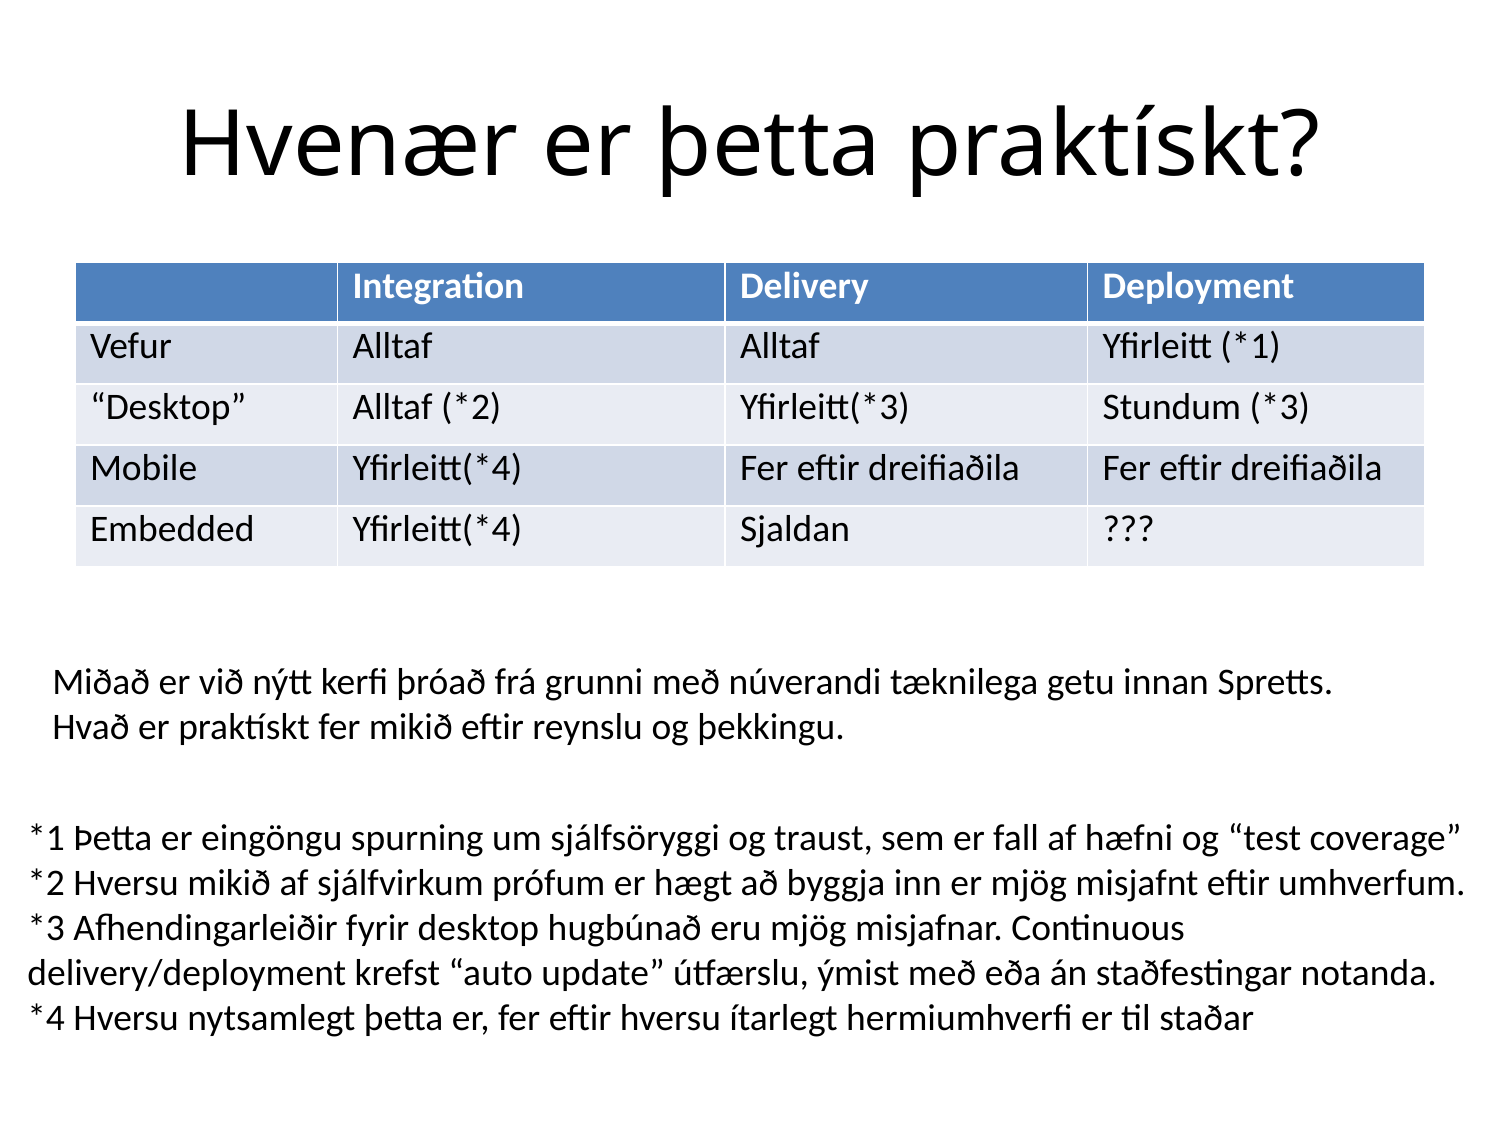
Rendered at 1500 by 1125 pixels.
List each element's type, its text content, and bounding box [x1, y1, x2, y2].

table_cell Yfirleitt(*4) [338, 446, 724, 505]
text_box *1 Þetta er eingöngu spurning um sjálfsöryggi og traust, sem er fall af hæfni og “test coverage” *2 Hversu mikið af sjálfvirkum prófum er hægt að byggja inn er mjög misjafnt eftir umhverfum. *3 Afhendingarleiðir fyrir desktop hugbúnað eru mjög misjafnar. Continuous delivery/deployment krefst “auto update” útfærslu, ýmist með eða án staðfestingar notanda. *4 Hversu nytsamlegt þetta er, fer eftir hversu ítarlegt hermiumhverfi er til staðar [12, 805, 1500, 1091]
title Hvenær er þetta praktískt? [75, 45, 1425, 233]
table_header Integration [338, 263, 724, 321]
table_cell Alltaf [726, 326, 1087, 383]
table_cell Yfirleitt(*3) [726, 385, 1087, 444]
table_header Delivery [726, 263, 1087, 321]
table_cell Stundum (*3) [1088, 385, 1424, 444]
table_cell Fer eftir dreifiaðila [726, 446, 1087, 505]
table_cell Fer eftir dreifiaðila [1088, 446, 1424, 505]
table_cell Alltaf [338, 326, 724, 383]
table_cell Sjaldan [726, 507, 1087, 566]
table_header [76, 263, 337, 321]
table_cell Yfirleitt (*1) [1088, 326, 1424, 383]
table_cell “Desktop” [76, 385, 337, 444]
table_cell Embedded [76, 507, 337, 566]
table_cell Alltaf (*2) [338, 385, 724, 444]
text_box Miðað er við nýtt kerfi þróað frá grunni með núverandi tæknilega getu innan Spretts. Hvað er praktískt fer mikið eftir reynslu og þekkingu. [37, 649, 1425, 755]
table_cell Vefur [76, 326, 337, 383]
table_header Deployment [1088, 263, 1424, 321]
table_cell ??? [1088, 507, 1424, 566]
table_cell Yfirleitt(*4) [338, 507, 724, 566]
table_cell Mobile [76, 446, 337, 505]
